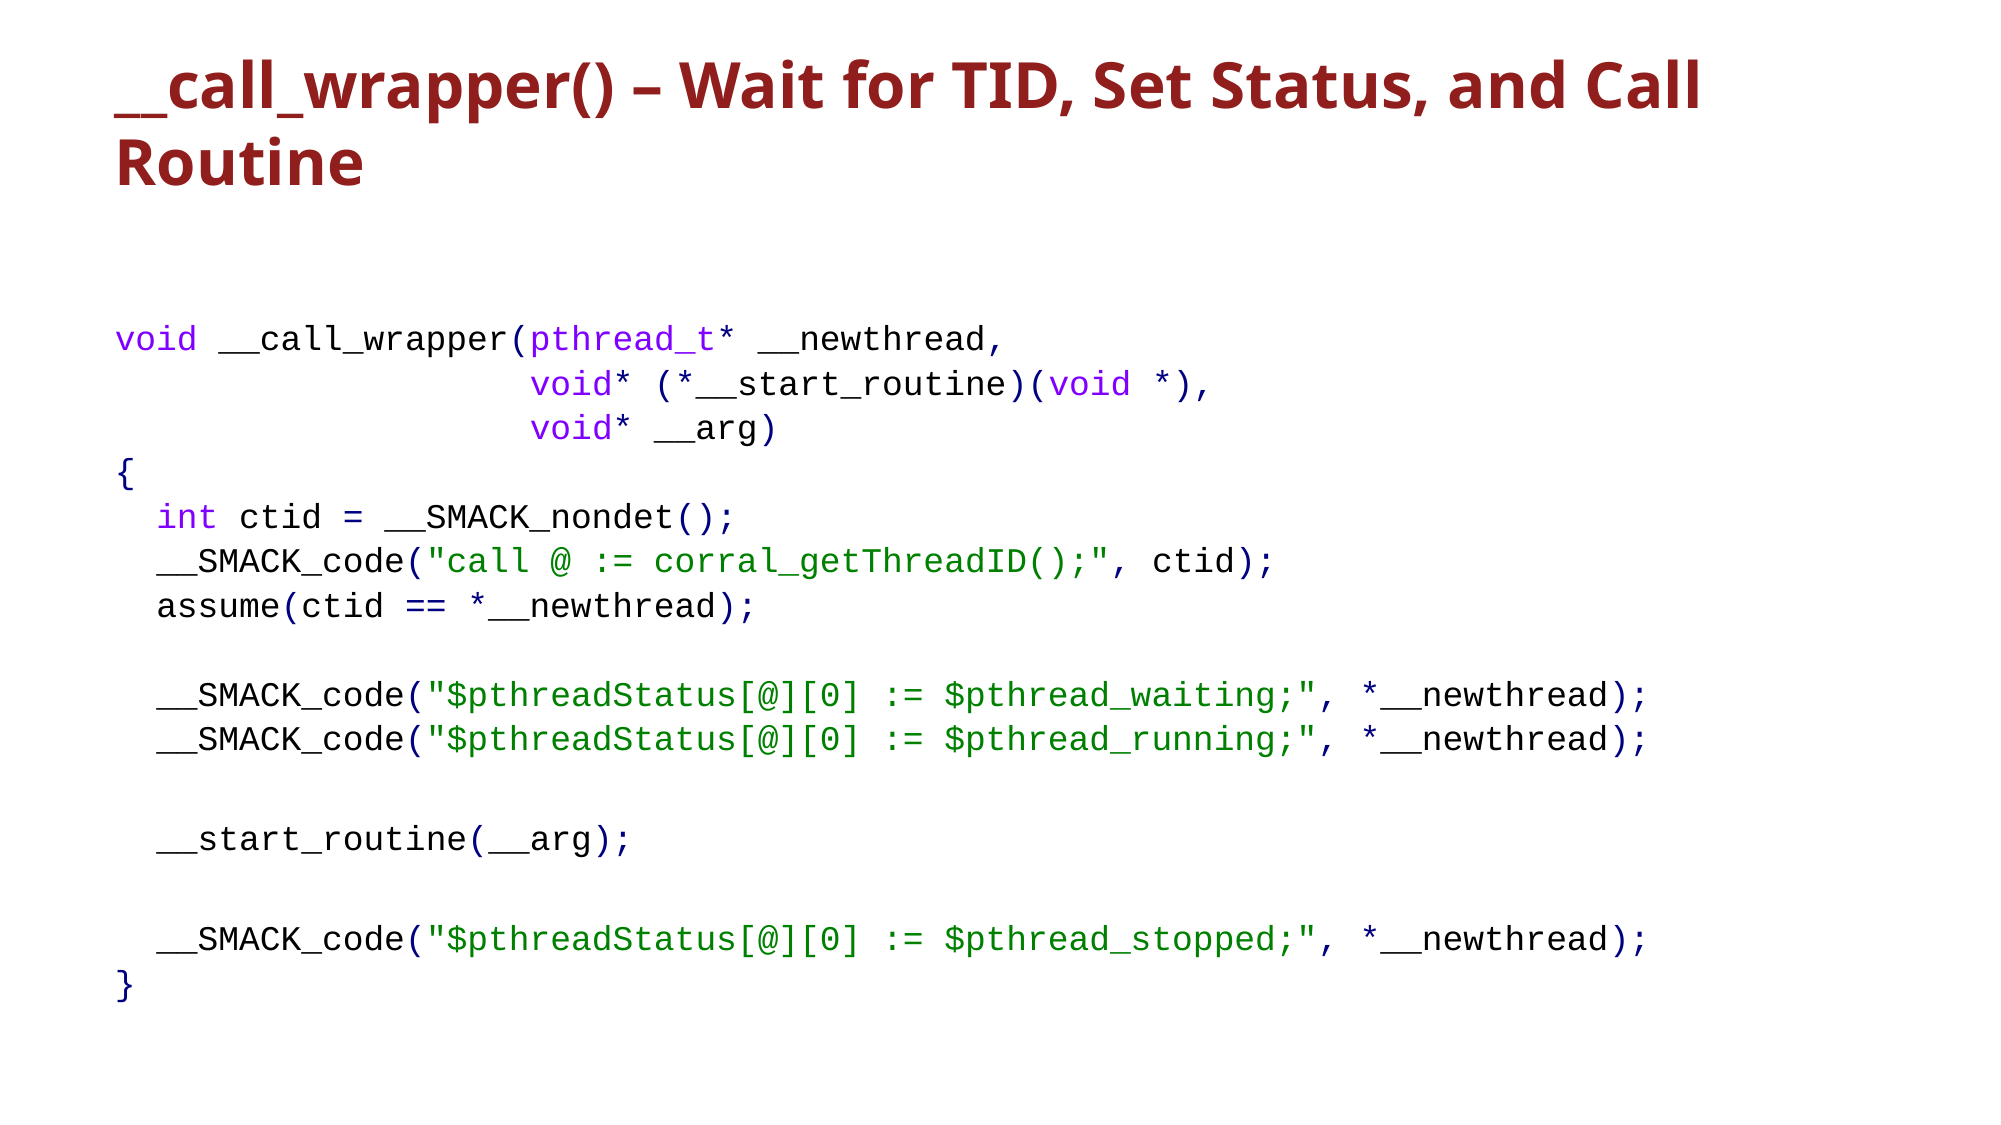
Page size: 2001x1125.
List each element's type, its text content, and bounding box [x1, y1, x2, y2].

title __call_wrapper() – Wait for TID, Set Status, and Call Routine [99, 37, 1900, 174]
list void __call_wrapper(pthread_t* __newthread, void* (*__start_routine)(void *), void* __arg) { int ctid = __SMACK_nondet(); __SMACK_code("call @ := corral_getThreadID();", ctid); assume(ctid == *__newthread); __SMACK_code("$pthreadStatus[@][0] := $pthread_waiting;", *__newthread); __SMACK_code("$pthreadStatus[@][0] := $pthread_running;", *__newthread); __start_routine(__arg); __SMACK_code("$pthreadStatus[@][0] := $pthread_stopped;", *__newthread); } [99, 174, 1900, 1020]
